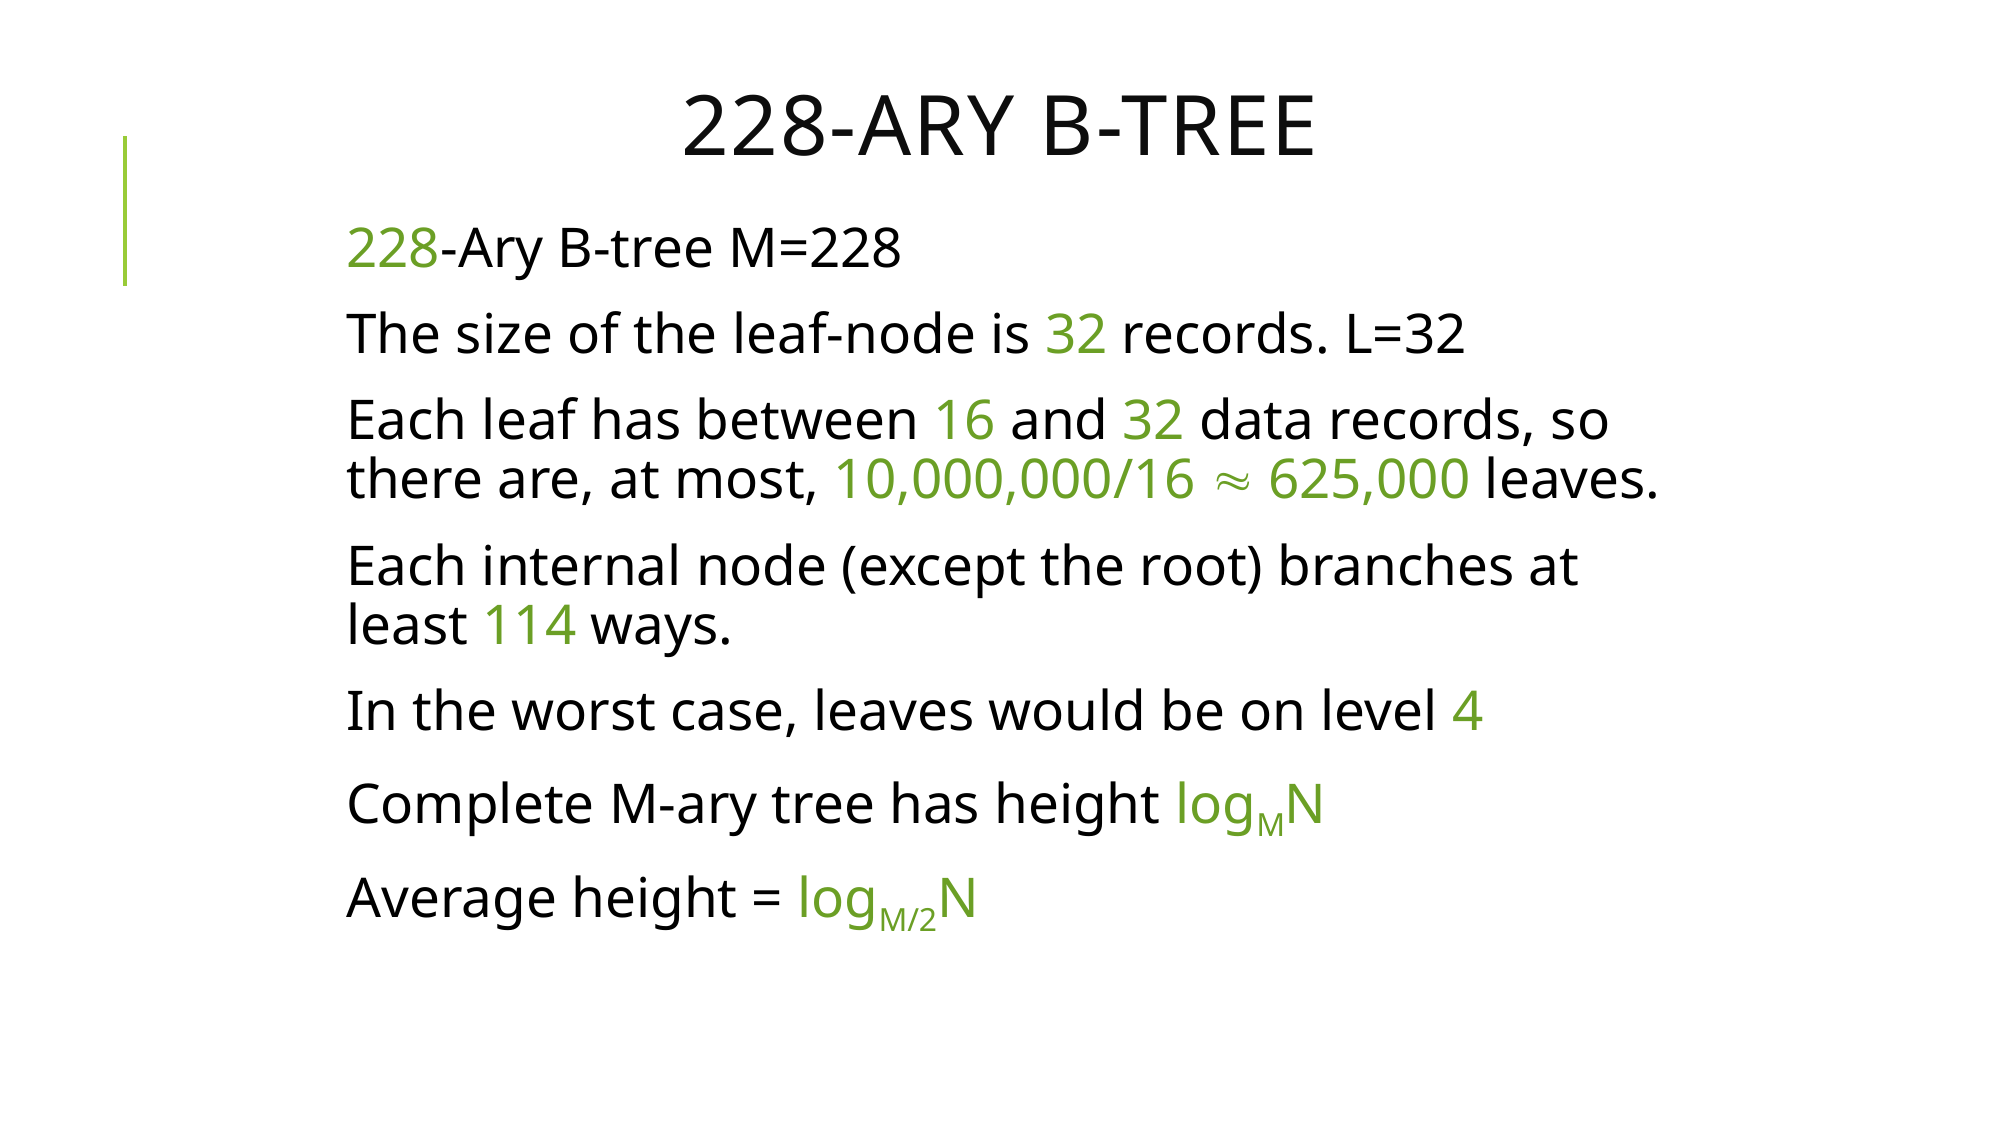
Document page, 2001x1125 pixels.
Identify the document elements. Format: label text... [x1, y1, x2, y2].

title 228-Ary B-Tree [324, 75, 1675, 188]
list 228-Ary B-tree M=228 The size of the leaf-node is 32 records. L=32 Each leaf has between 16 and 32 data records, so there are, at most, 10,000,000/16  625,000 leaves. Each internal node (except the root) branches at least 114 ways. In the worst case, leaves would be on level 4 Complete M-ary tree has height logMN Average height = logM/2N [324, 212, 1675, 1050]
